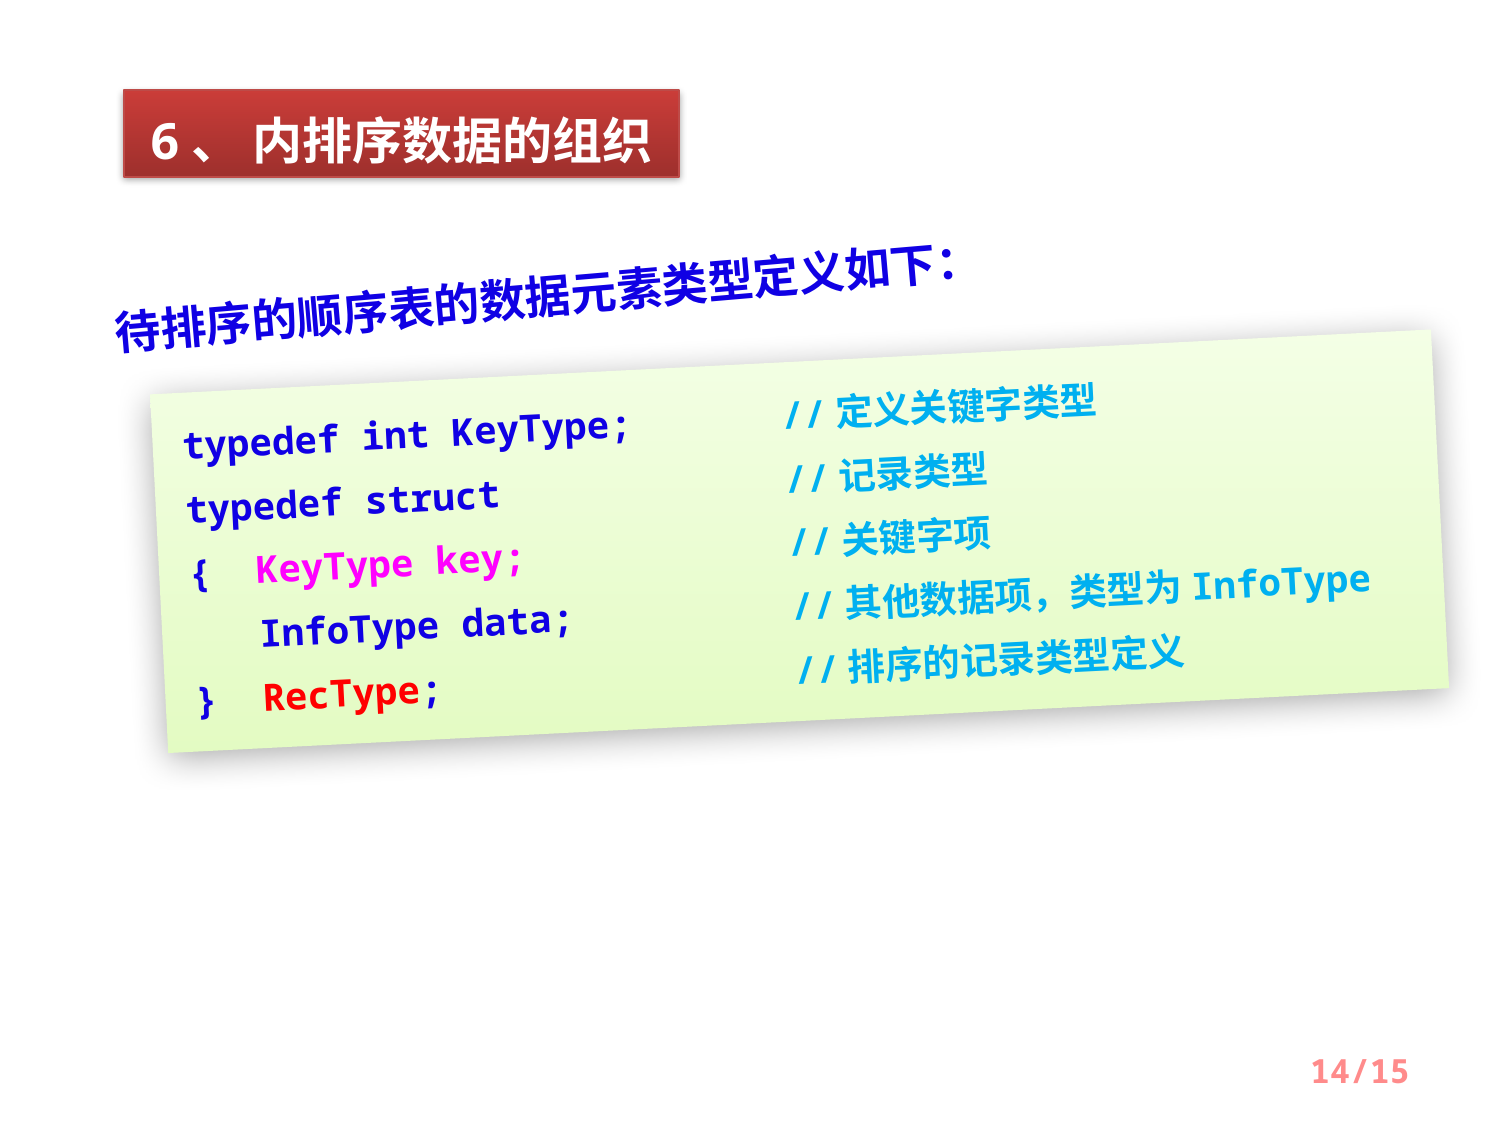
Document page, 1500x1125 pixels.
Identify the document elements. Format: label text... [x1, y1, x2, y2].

text_box 6、 内排序数据的组织 [123, 89, 680, 178]
slide_number 14/15 [1074, 1042, 1425, 1103]
text_box typedef int KeyType; //定义关键字类型 typedef struct //记录类型 { KeyType key; //关键字项 InfoType data; //其他数据项，类型为InfoType } RecType; //排序的记录类型定义 [149, 328, 1450, 754]
text_box 待排序的顺序表的数据元素类型定义如下： [76, 191, 1342, 370]
